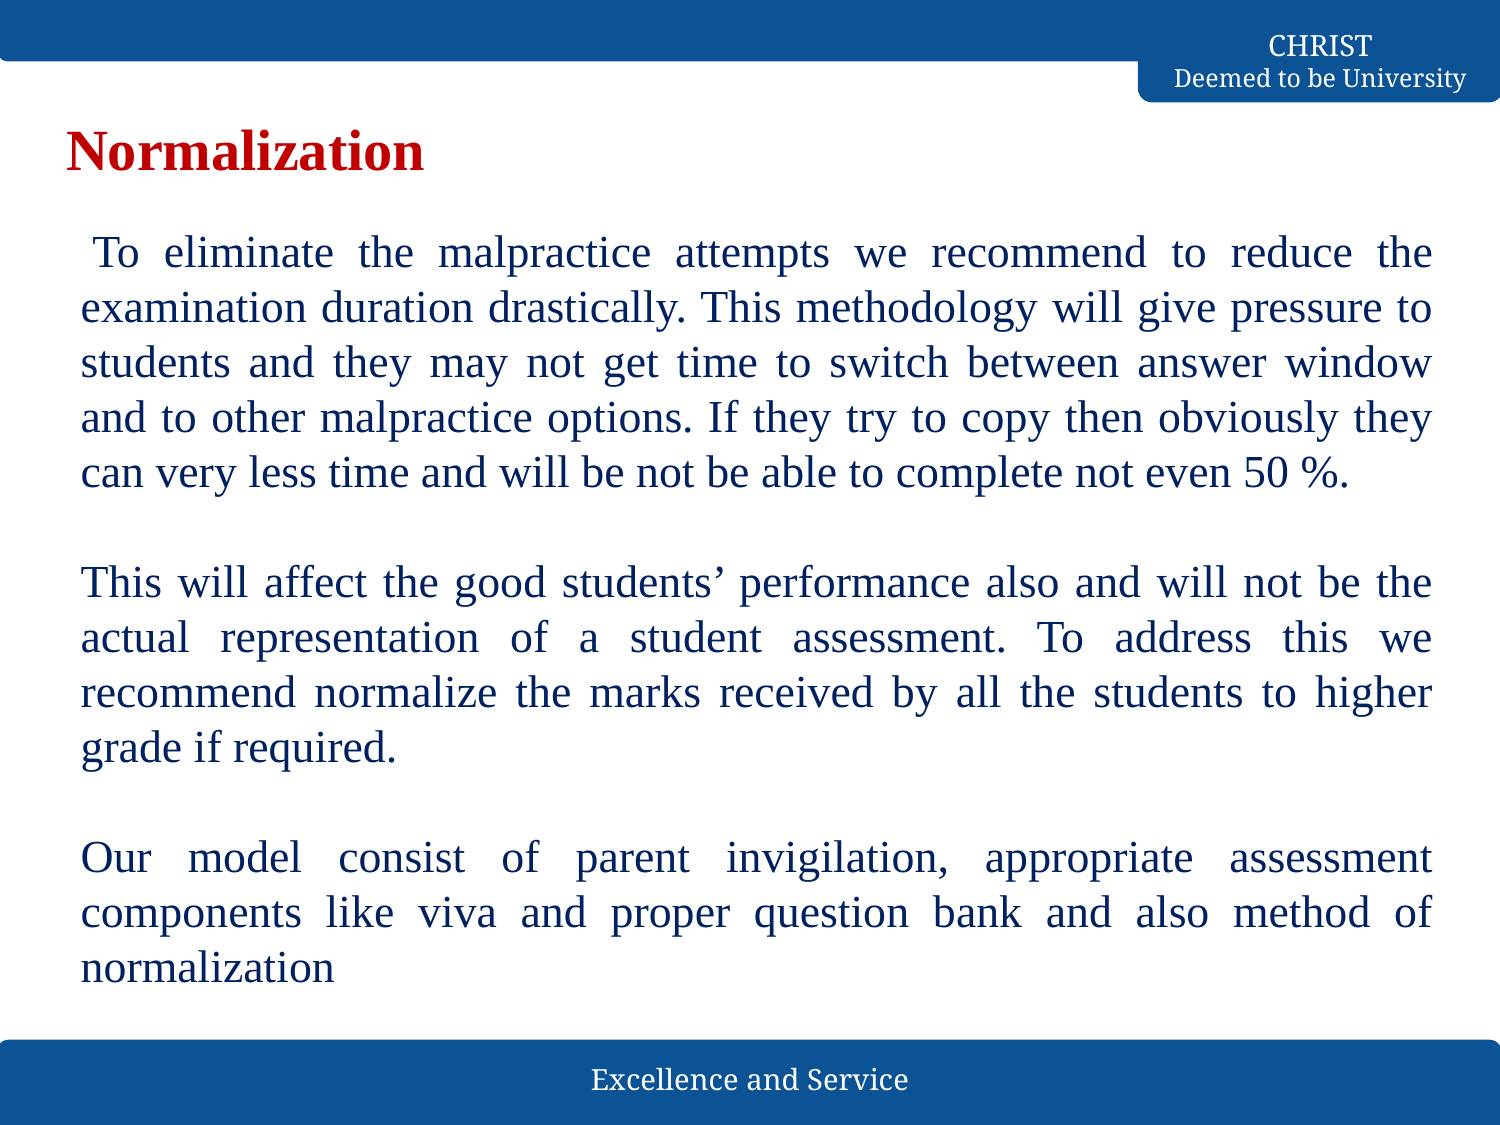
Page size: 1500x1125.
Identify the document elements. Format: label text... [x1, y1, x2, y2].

list To eliminate the malpractice attempts we recommend to reduce the examination duration drastically. This methodology will give pressure to students and they may not get time to switch between answer window and to other malpractice options. If they try to copy then obviously they can very less time and will be not be able to complete not even 50 %. This will affect the good students’ performance also and will not be the actual representation of a student assessment. To address this we recommend normalize the marks received by all the students to higher grade if required. Our model consist of parent invigilation, appropriate assessment components like viva and proper question bank and also method of normalization [51, 206, 1449, 954]
title Normalization [51, 97, 1449, 206]
